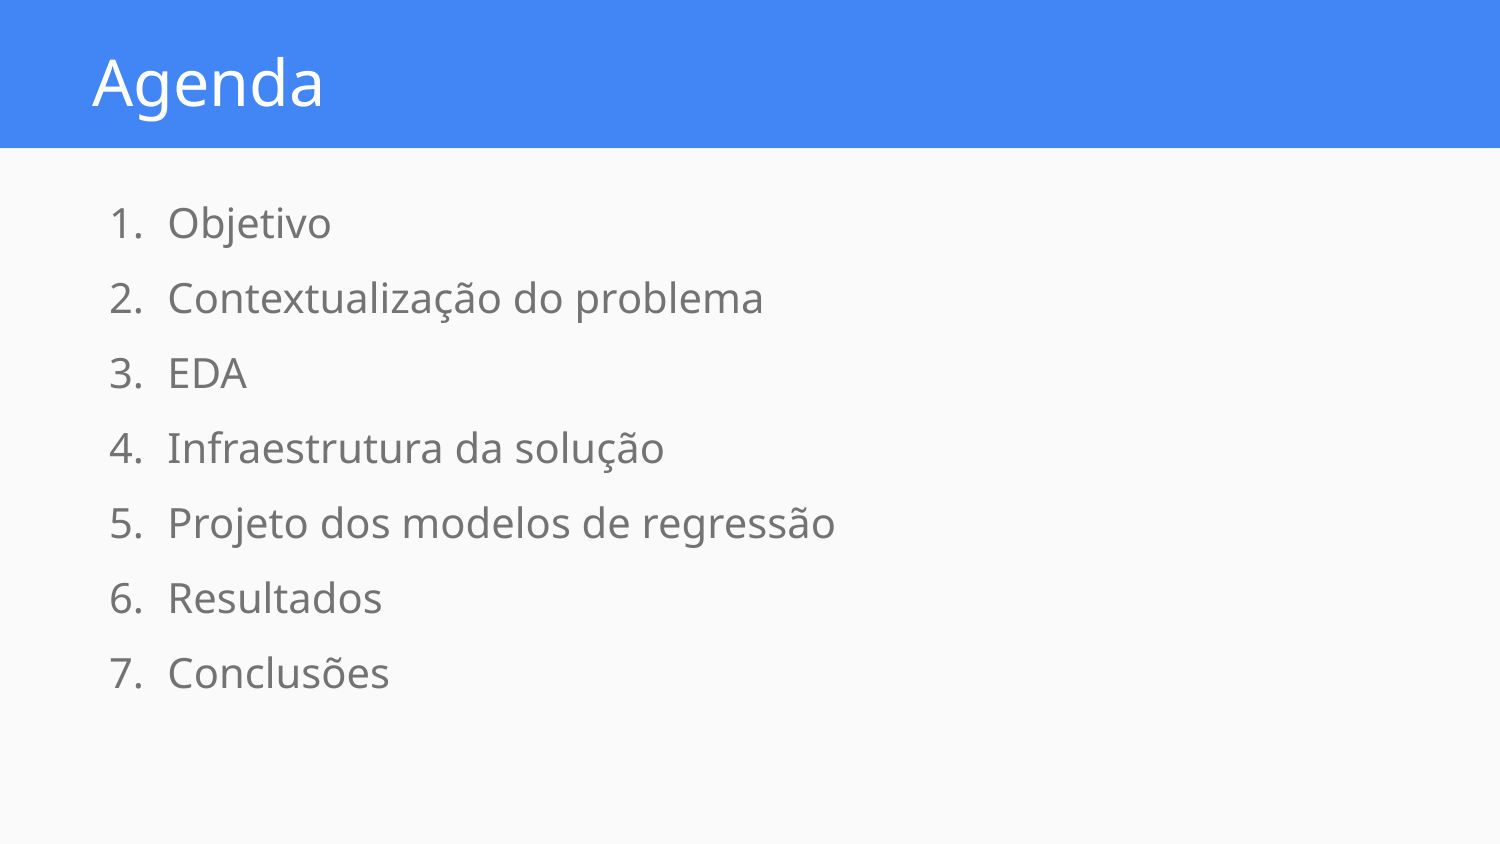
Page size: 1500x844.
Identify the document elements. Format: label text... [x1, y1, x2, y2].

title Agenda [77, 8, 1427, 135]
list Objetivo Contextualização do problema EDA Infraestrutura da solução Projeto dos modelos de regressão Resultados Conclusões [77, 156, 1427, 820]
